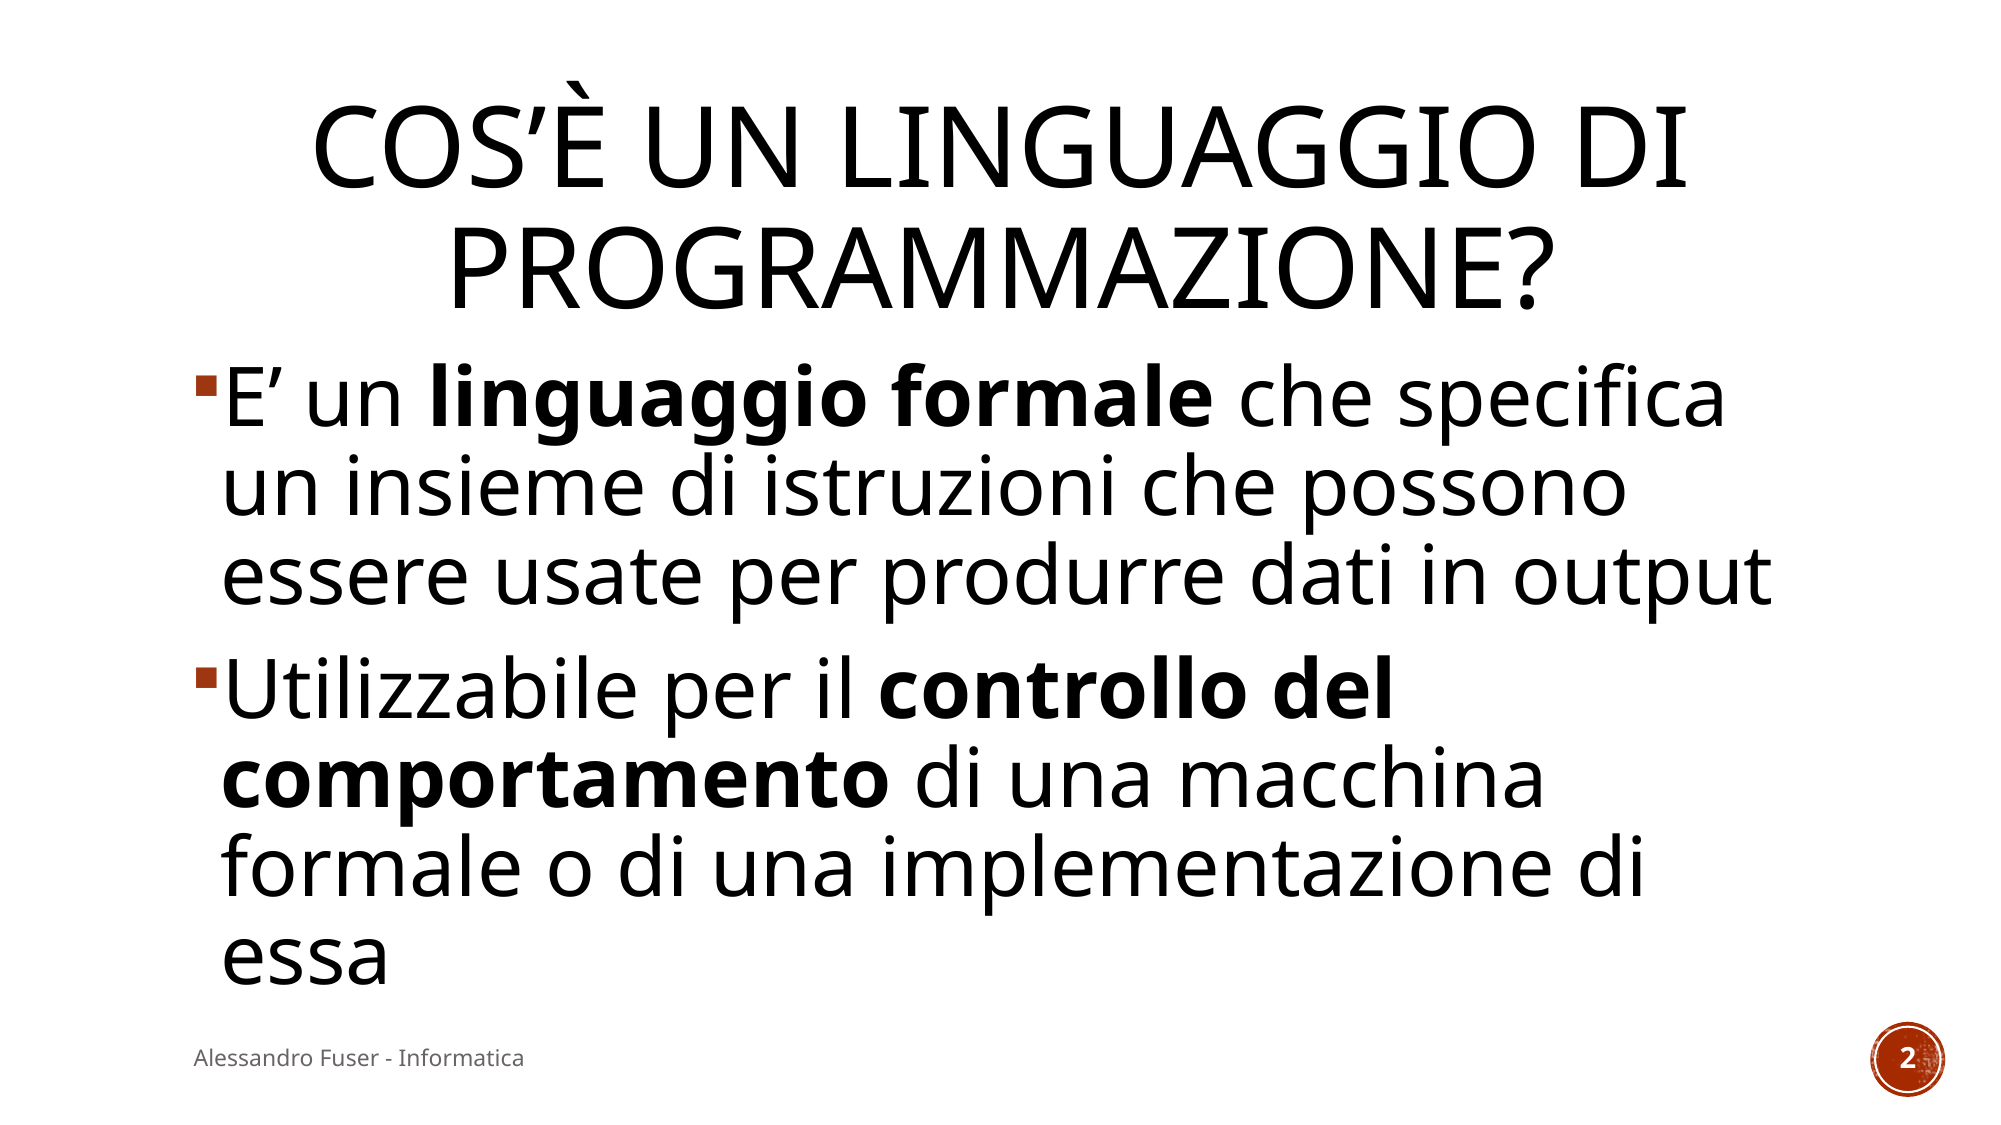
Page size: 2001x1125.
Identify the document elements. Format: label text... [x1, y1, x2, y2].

footer Alessandro Fuser - Informatica [178, 1028, 1217, 1089]
title Cos’è UN LINGUAGGIO DI PROGRAMMAZIONE? [175, 79, 1826, 344]
slide_number 2 [1855, 1028, 1961, 1089]
list E’ un linguaggio formale che specifica un insieme di istruzioni che possono essere usate per produrre dati in output Utilizzabile per il controllo del comportamento di una macchina formale o di una implementazione di essa [175, 348, 1826, 1013]
